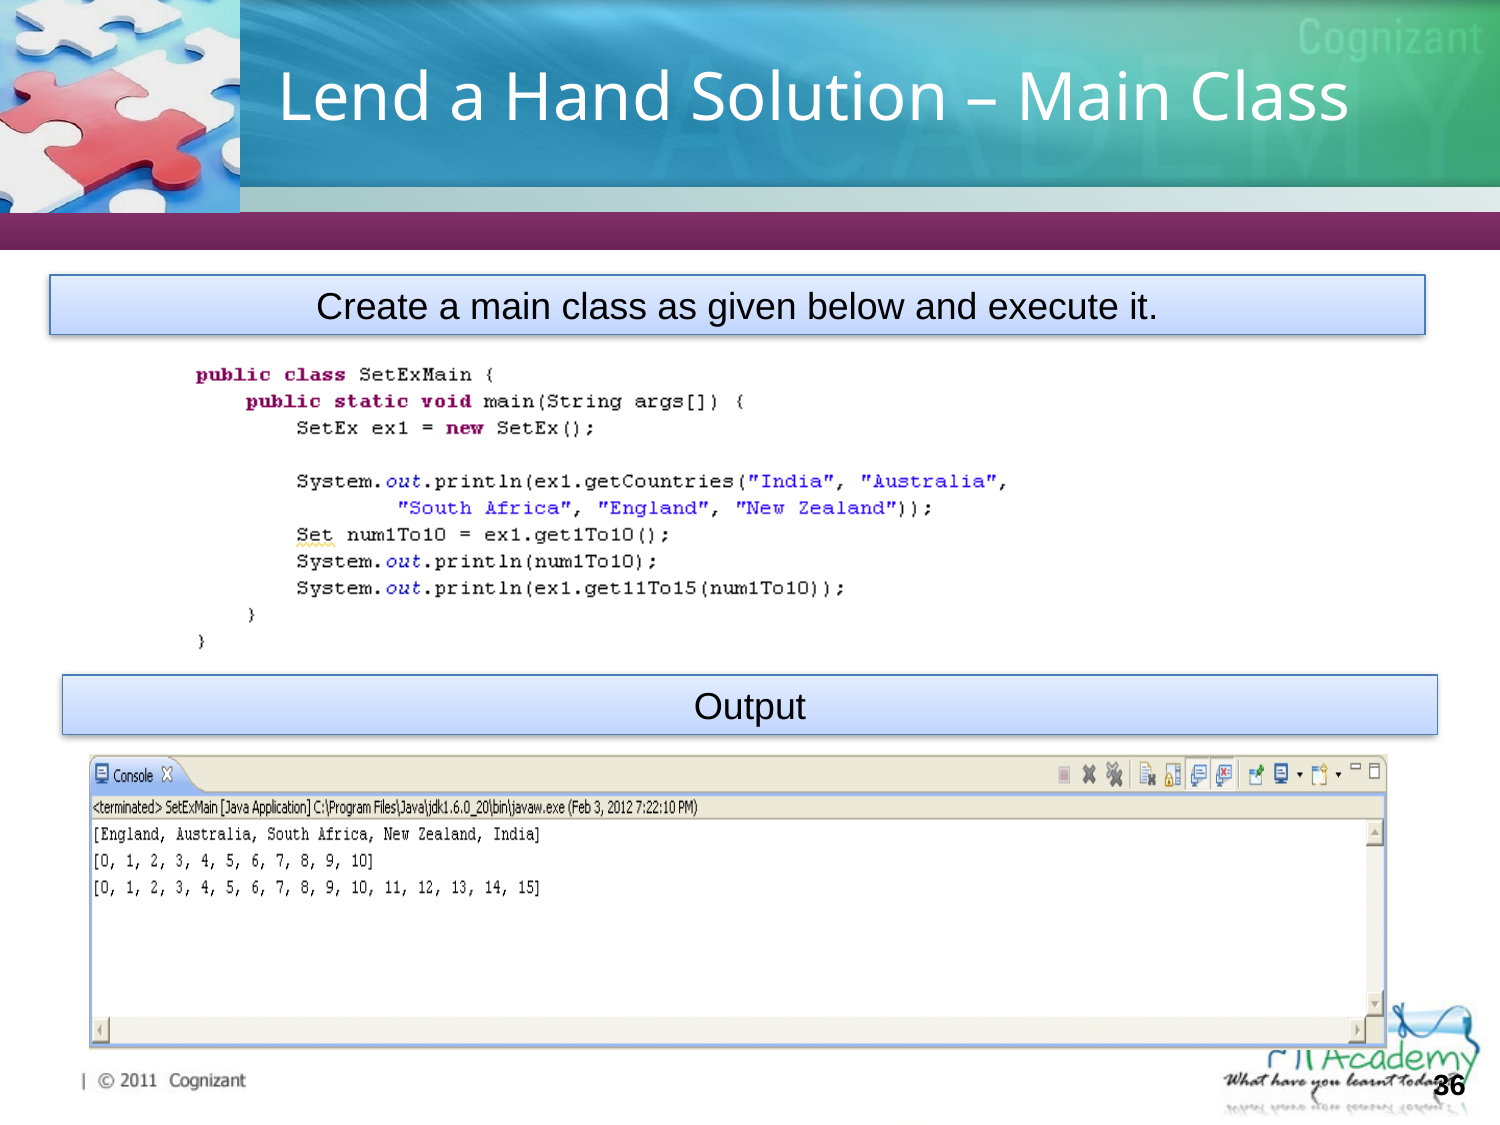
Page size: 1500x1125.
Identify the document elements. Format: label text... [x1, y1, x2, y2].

picture [0, 0, 262, 213]
slide_number 36 [1418, 1059, 1492, 1112]
picture [0, 250, 1500, 1125]
title Lend a Hand Solution – Main Class [262, 0, 1500, 188]
text_box Create a main class as given below and execute it. [49, 274, 1426, 335]
text_box Output [62, 674, 1438, 735]
